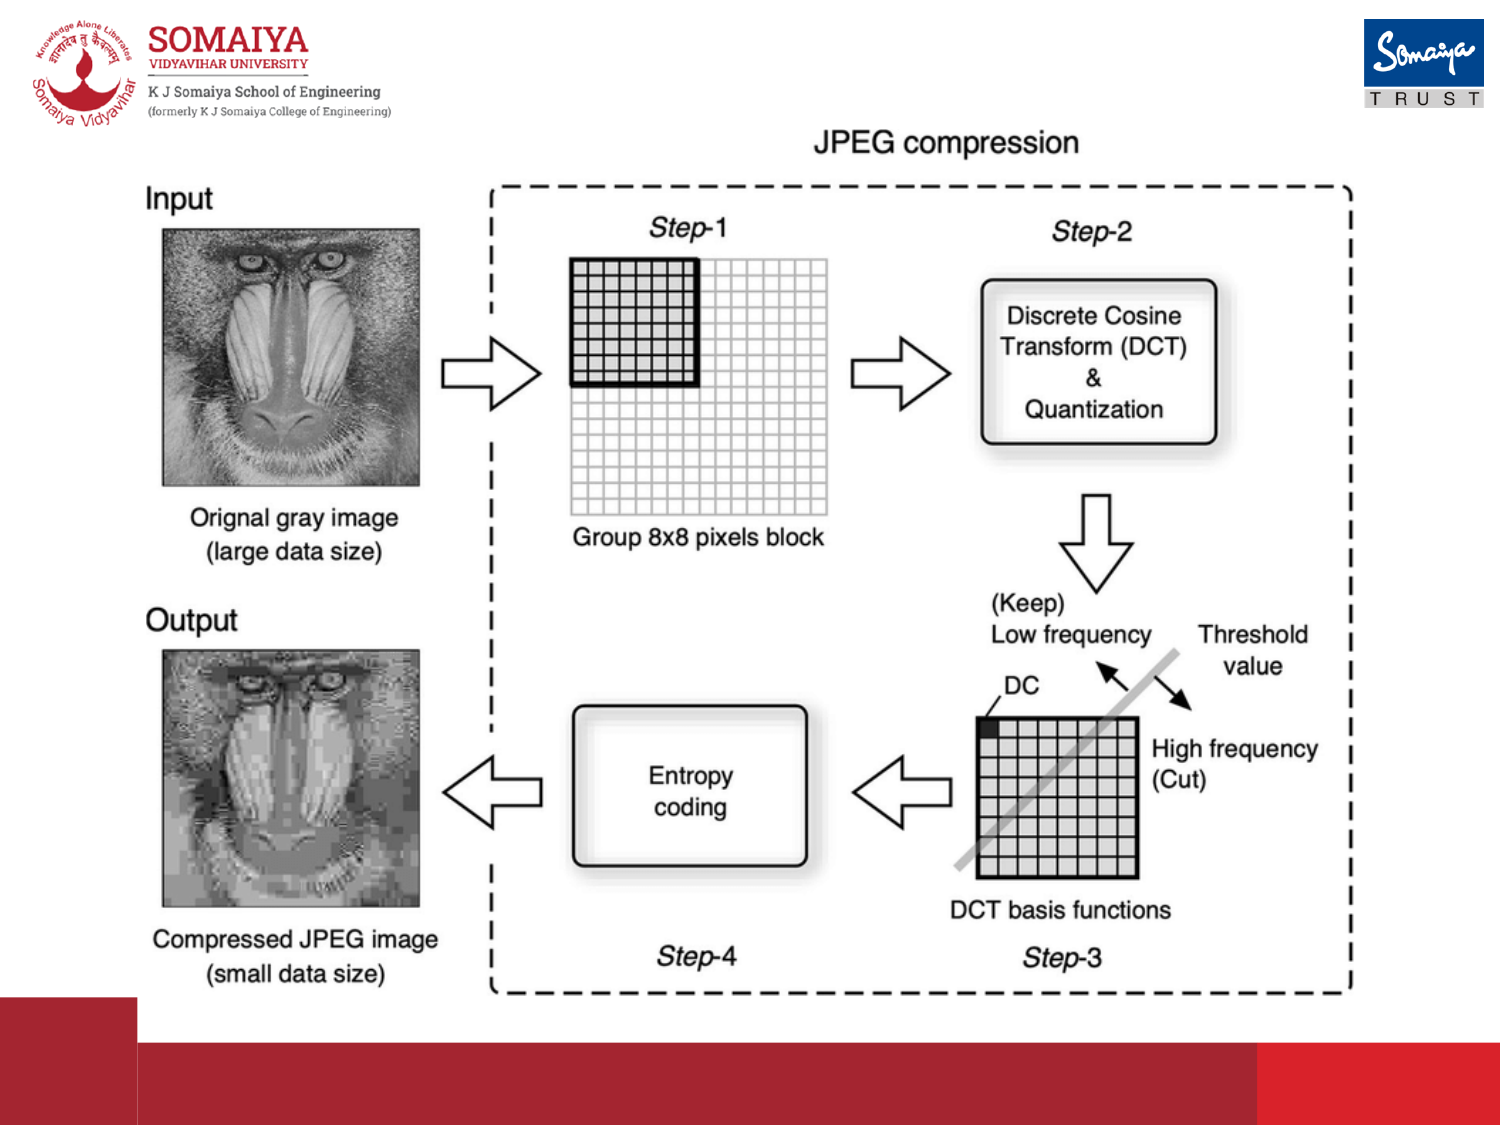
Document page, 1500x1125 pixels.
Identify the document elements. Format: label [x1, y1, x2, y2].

picture [1364, 19, 1484, 108]
picture [0, 0, 1354, 996]
